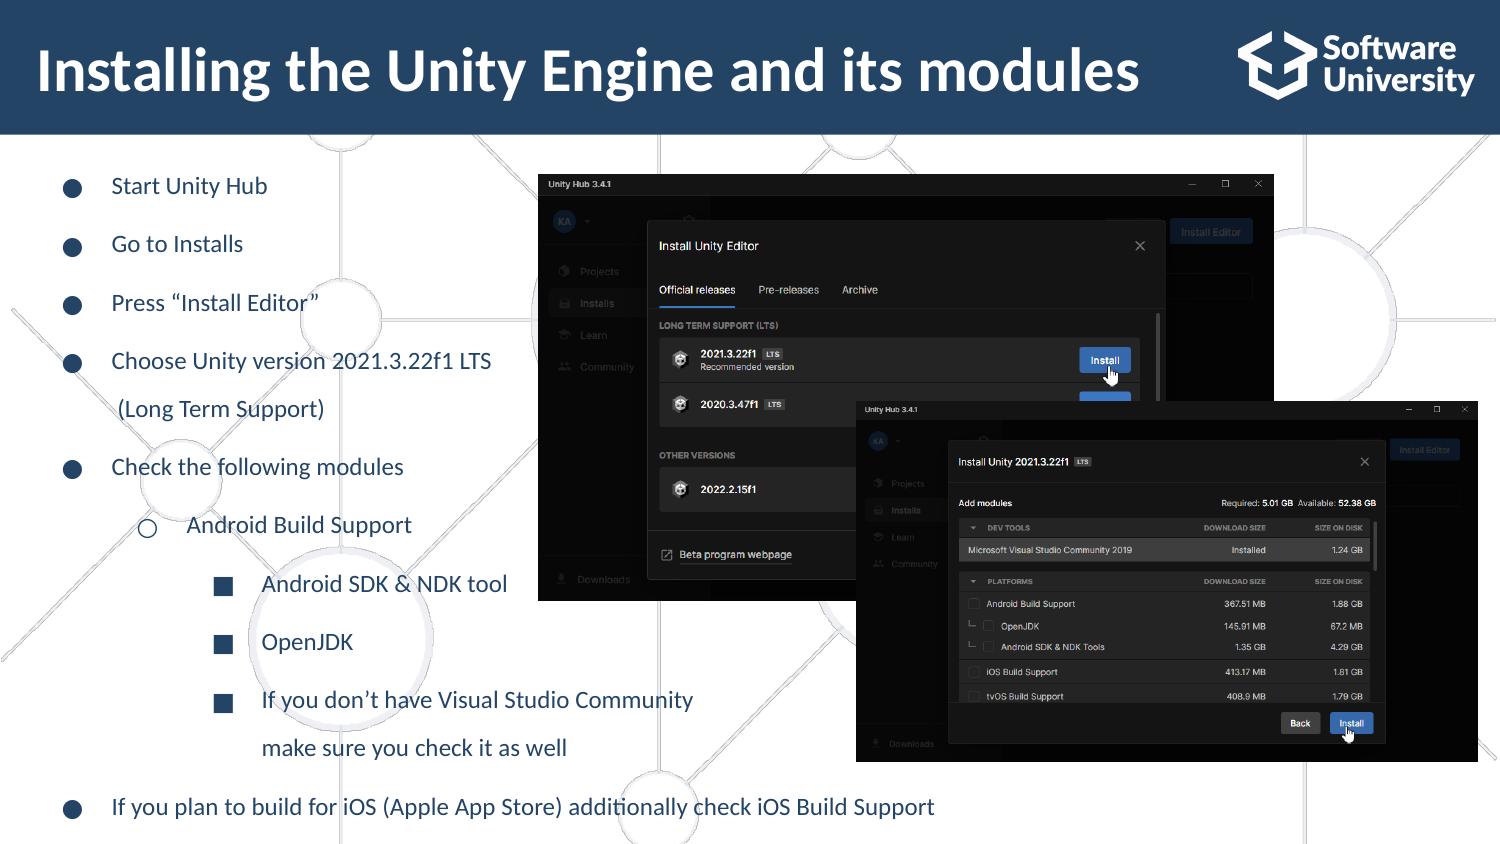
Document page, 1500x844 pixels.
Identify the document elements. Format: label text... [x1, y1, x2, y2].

picture [0, 135, 1500, 844]
list Start Unity Hub Go to Installs Press “Install Editor” Choose Unity version 2021.3.22f1 LTS (Long Term Support) Check the following modules Android Build Support Android SDK & NDK tool OpenJDK If you don’t have Visual Studio Community make sure you check it as well If you plan to build for iOS (Apple App Store) additionally check iOS Build Support [23, 147, 1478, 828]
title Installing the Unity Engine and its modules [23, 12, 1219, 121]
picture [1238, 31, 1475, 100]
